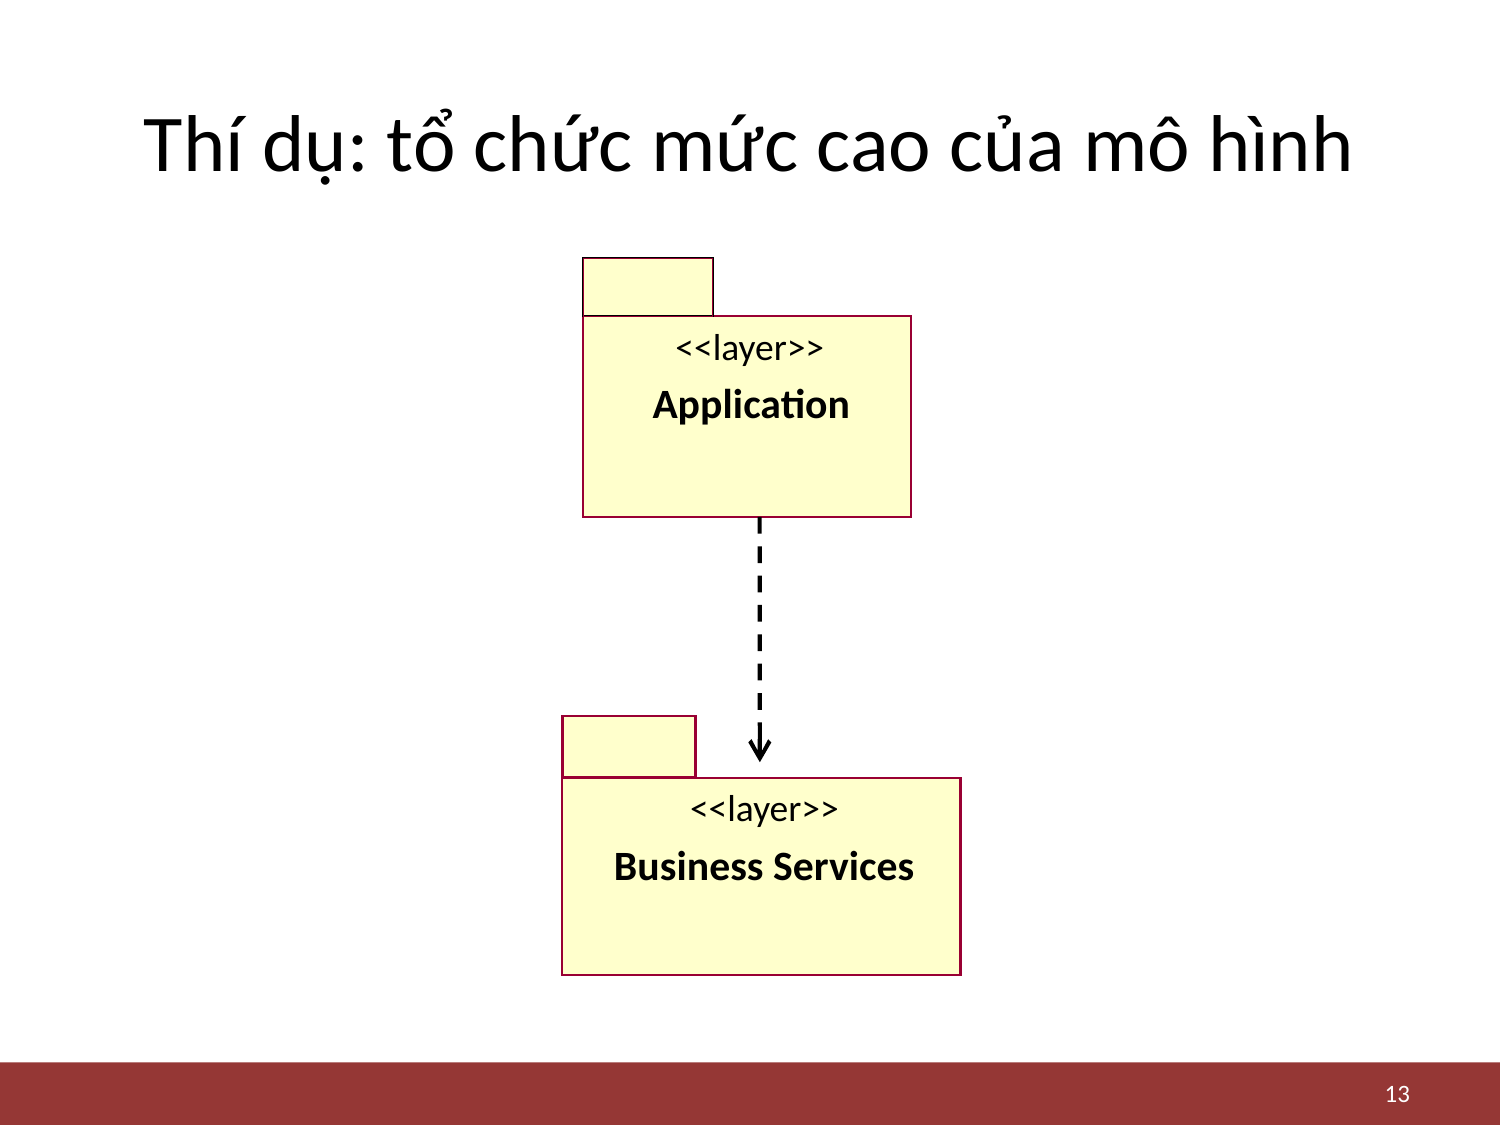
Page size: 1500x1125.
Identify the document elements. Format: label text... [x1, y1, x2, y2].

text_box [562, 716, 696, 778]
text_box Business Services [613, 838, 925, 889]
text_box Application [652, 377, 851, 428]
text_box [748, 739, 772, 763]
text_box [562, 777, 961, 975]
title Thí dụ: tổ chức mức cao của mô hình [75, 45, 1425, 233]
slide_number 13 [1074, 1072, 1425, 1113]
text_box <<layer>> [689, 784, 840, 830]
text_box <<layer>> [675, 322, 825, 368]
text_box [583, 316, 911, 517]
text_box [583, 258, 713, 317]
